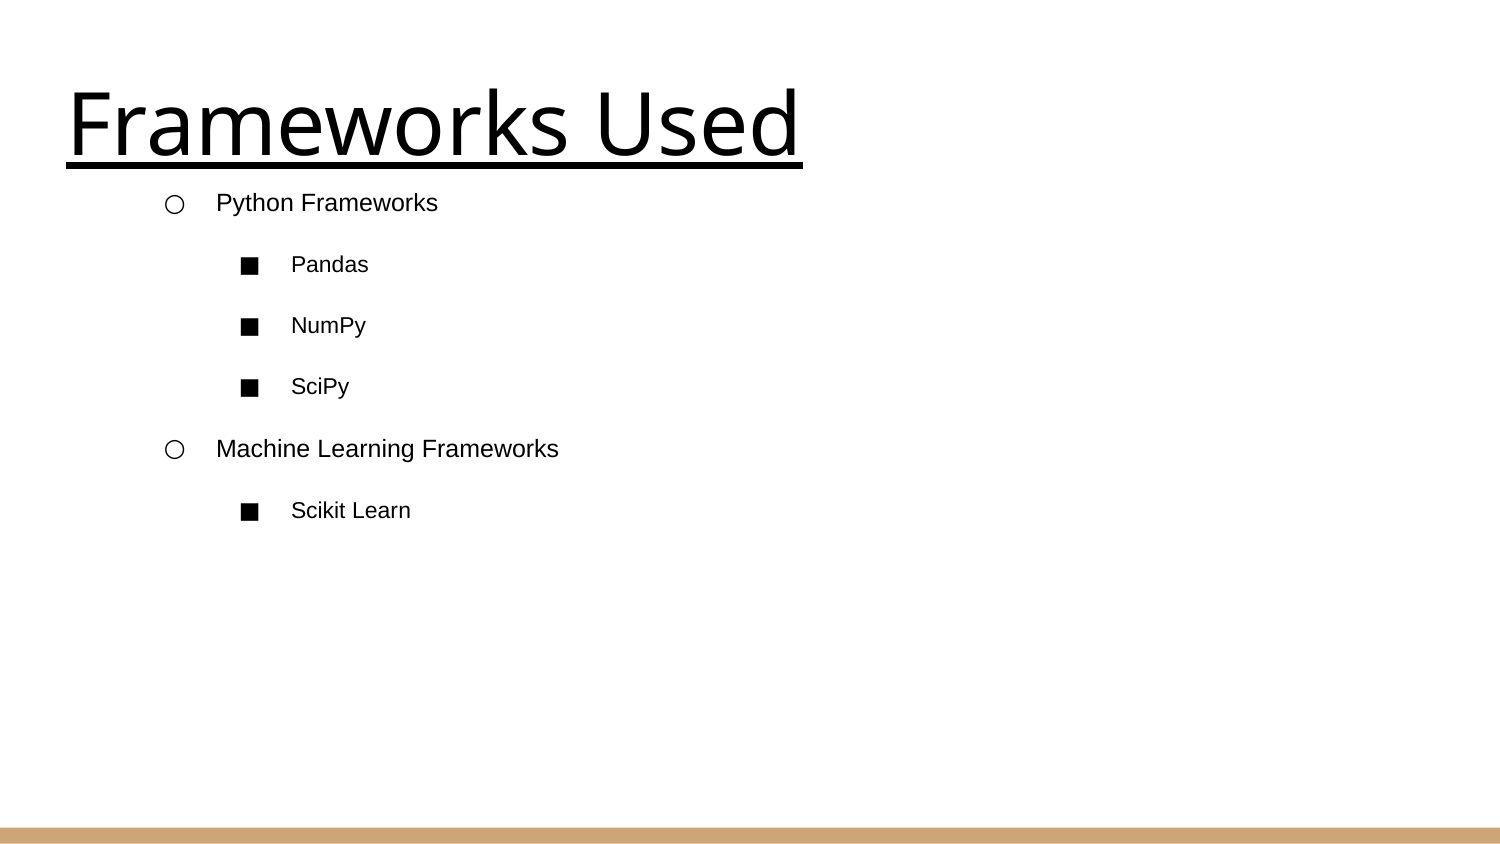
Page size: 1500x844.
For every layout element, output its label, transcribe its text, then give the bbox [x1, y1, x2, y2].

title Frameworks Used [51, 51, 1449, 189]
list Python Frameworks Pandas NumPy SciPy Machine Learning Frameworks Scikit Learn [51, 171, 1085, 673]
